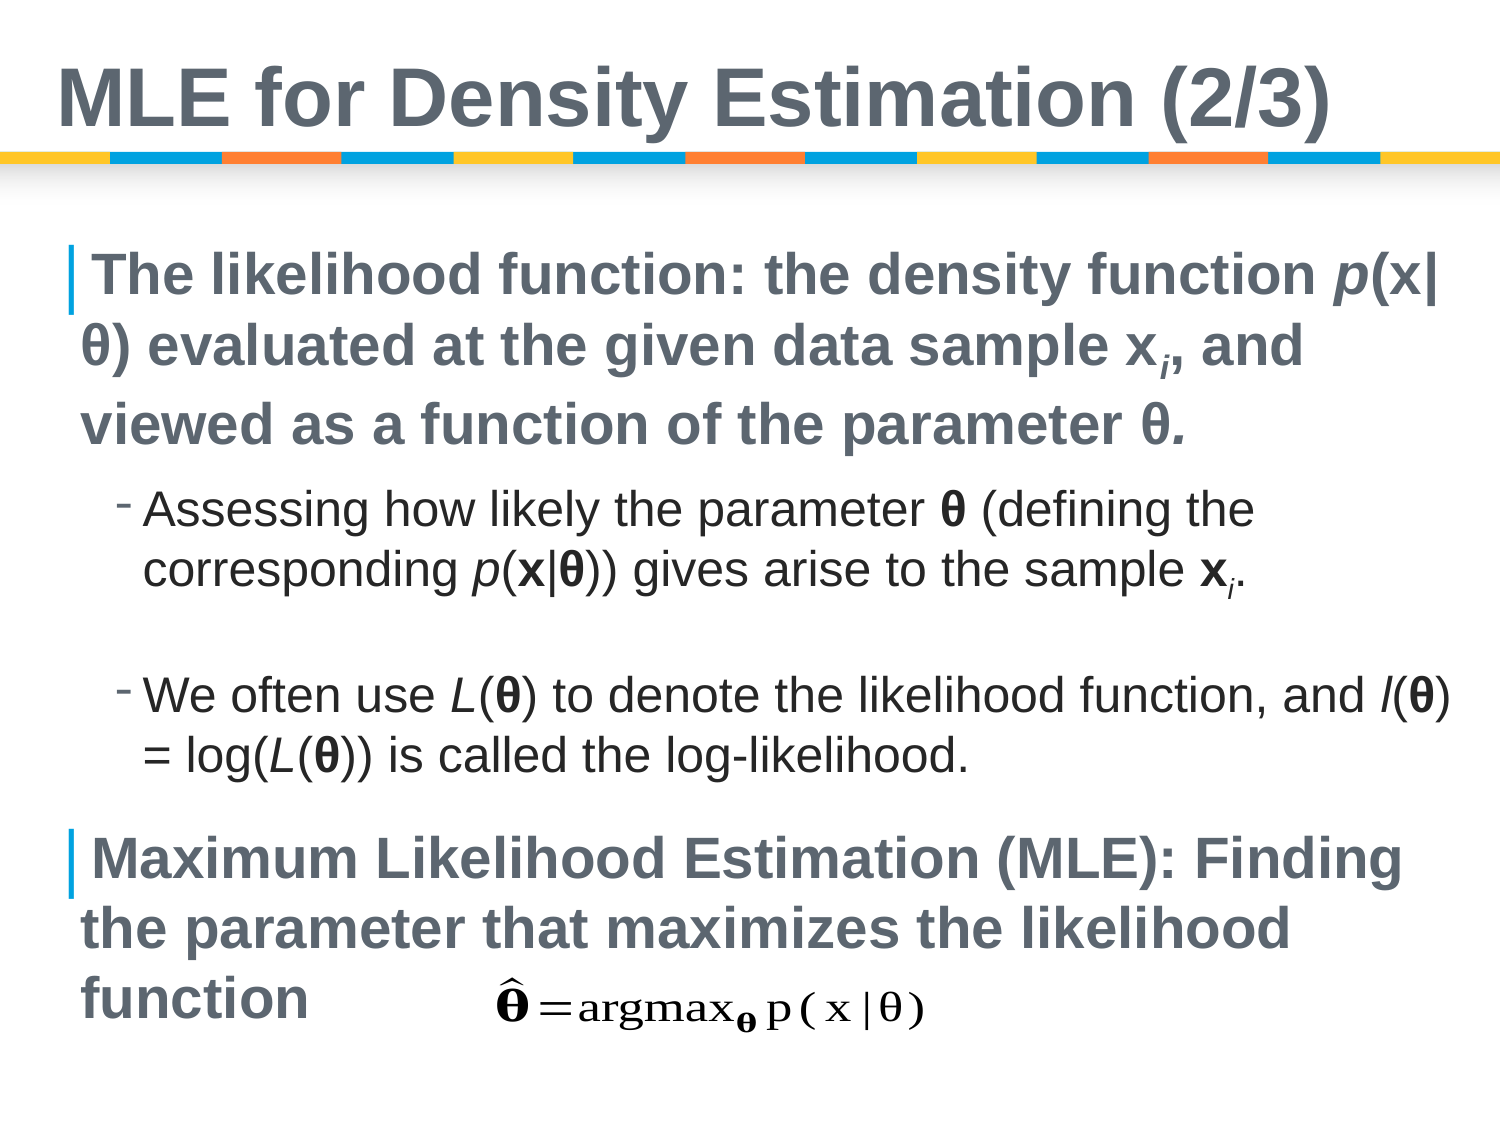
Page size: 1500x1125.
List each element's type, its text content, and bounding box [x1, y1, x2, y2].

title MLE for Density Estimation (2/3) [41, 30, 1500, 169]
list The likelihood function: the density function p(x|θ) evaluated at the given data sample xi, and viewed as a function of the parameter θ. Assessing how likely the parameter θ (defining the corresponding p(x|θ)) gives arise to the sample xi. We often use L(θ) to denote the likelihood function, and l(θ) = log(L(θ)) is called the log-likelihood. Maximum Likelihood Estimation (MLE): Finding the parameter that maximizes the likelihood function [41, 231, 1482, 669]
